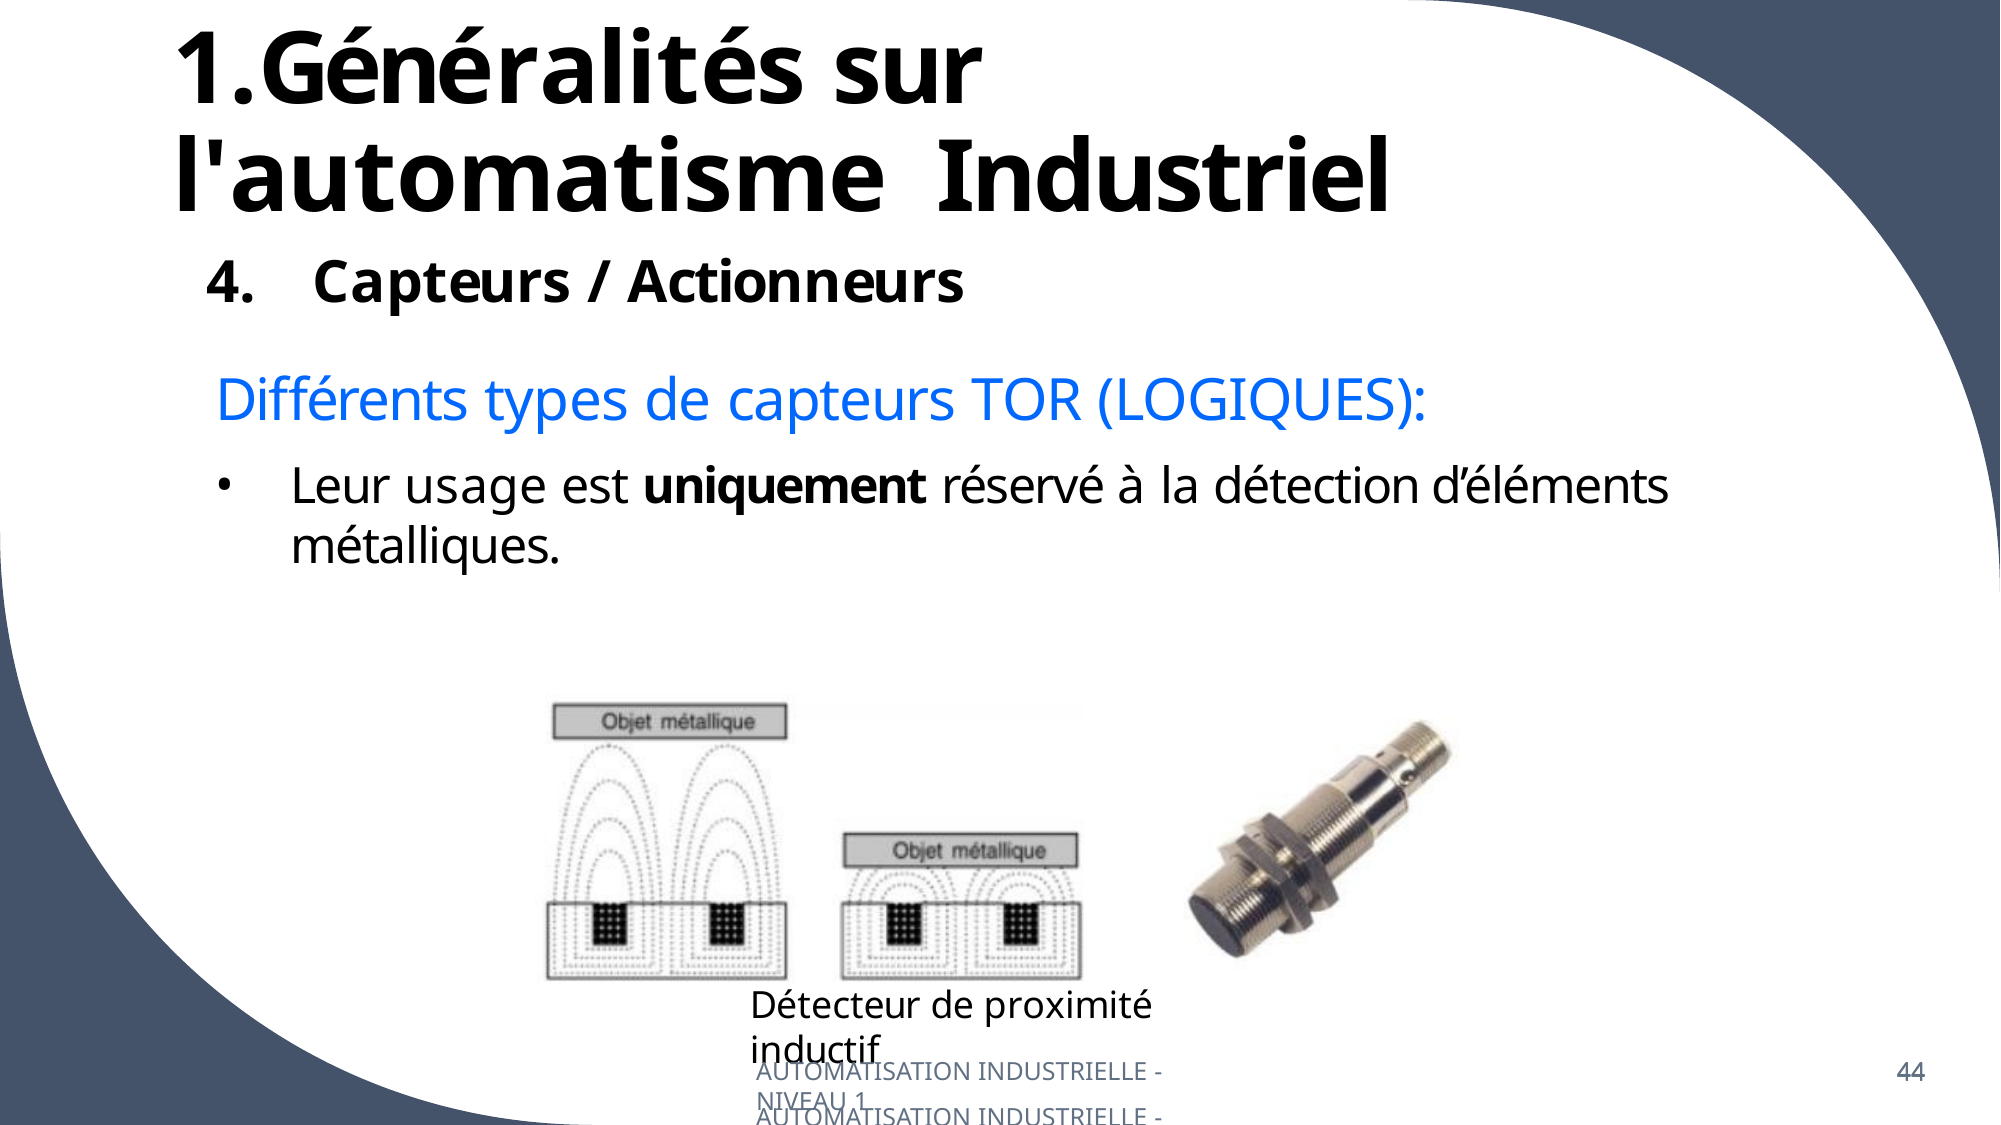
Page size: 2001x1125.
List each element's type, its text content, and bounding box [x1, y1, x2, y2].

text_box Détecteur de proximité inductif AUTOMATISATION INDUSTRIELLE - NIVEAU 1 [747, 1013, 1253, 1125]
footer AUTOMATISATION INDUSTRIELLE - NIVEAU 1 [753, 1055, 1247, 1090]
slide_number 44 [1890, 1055, 1930, 1090]
title 1.Généralités sur l'automatisme Industriel [170, 0, 1555, 232]
picture [533, 694, 1467, 1006]
text_box Capteurs / Actionneurs Différents types de capteurs TOR (LOGIQUES): Leur usage est uniquement réservé à la détection d’éléments métalliques. [204, 241, 1881, 573]
